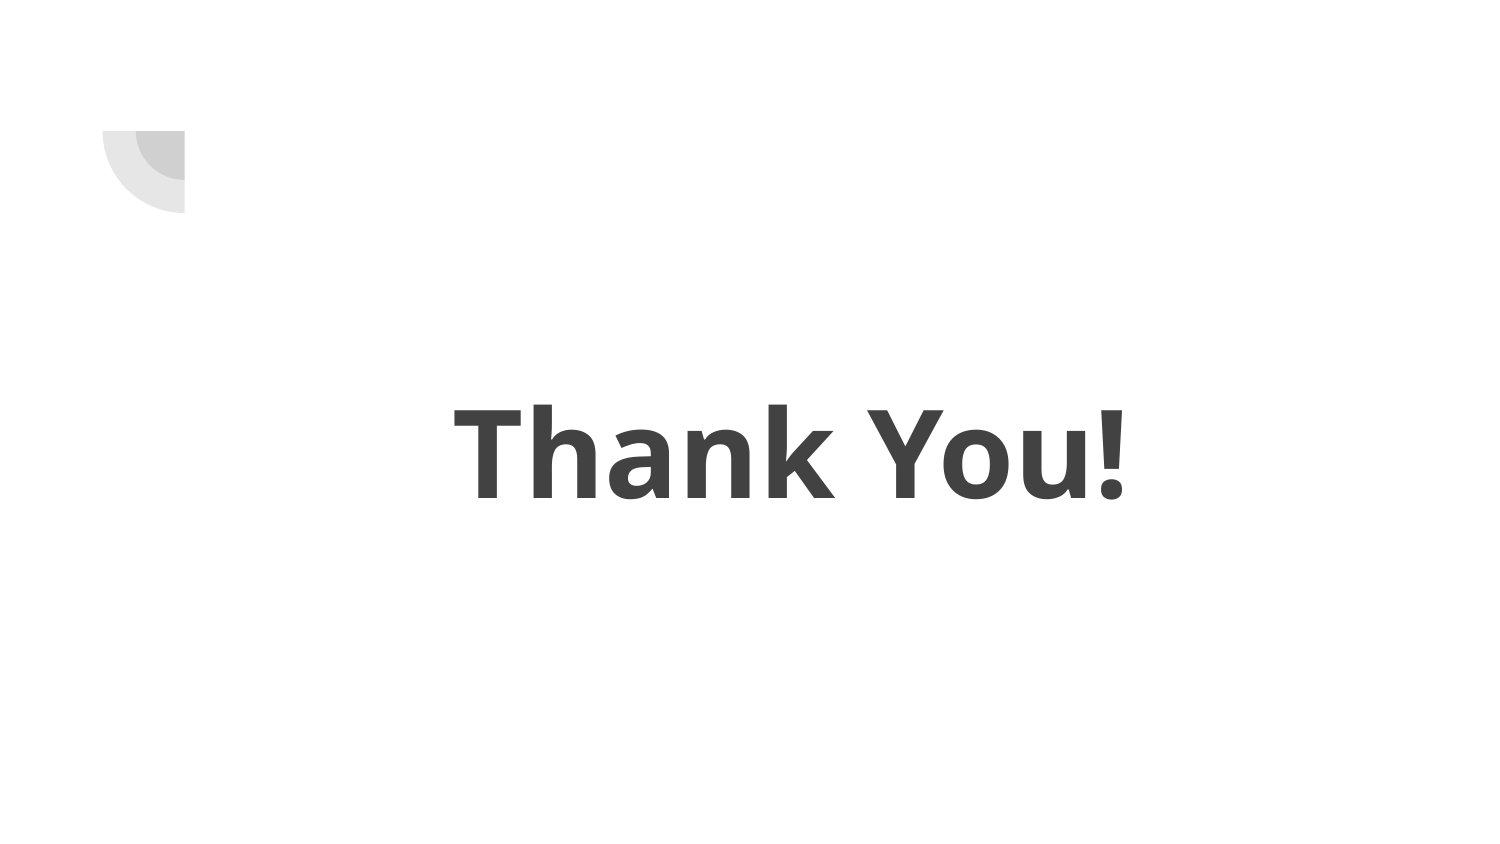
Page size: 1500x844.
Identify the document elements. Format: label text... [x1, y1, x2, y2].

list Thank You! [213, 326, 1368, 744]
